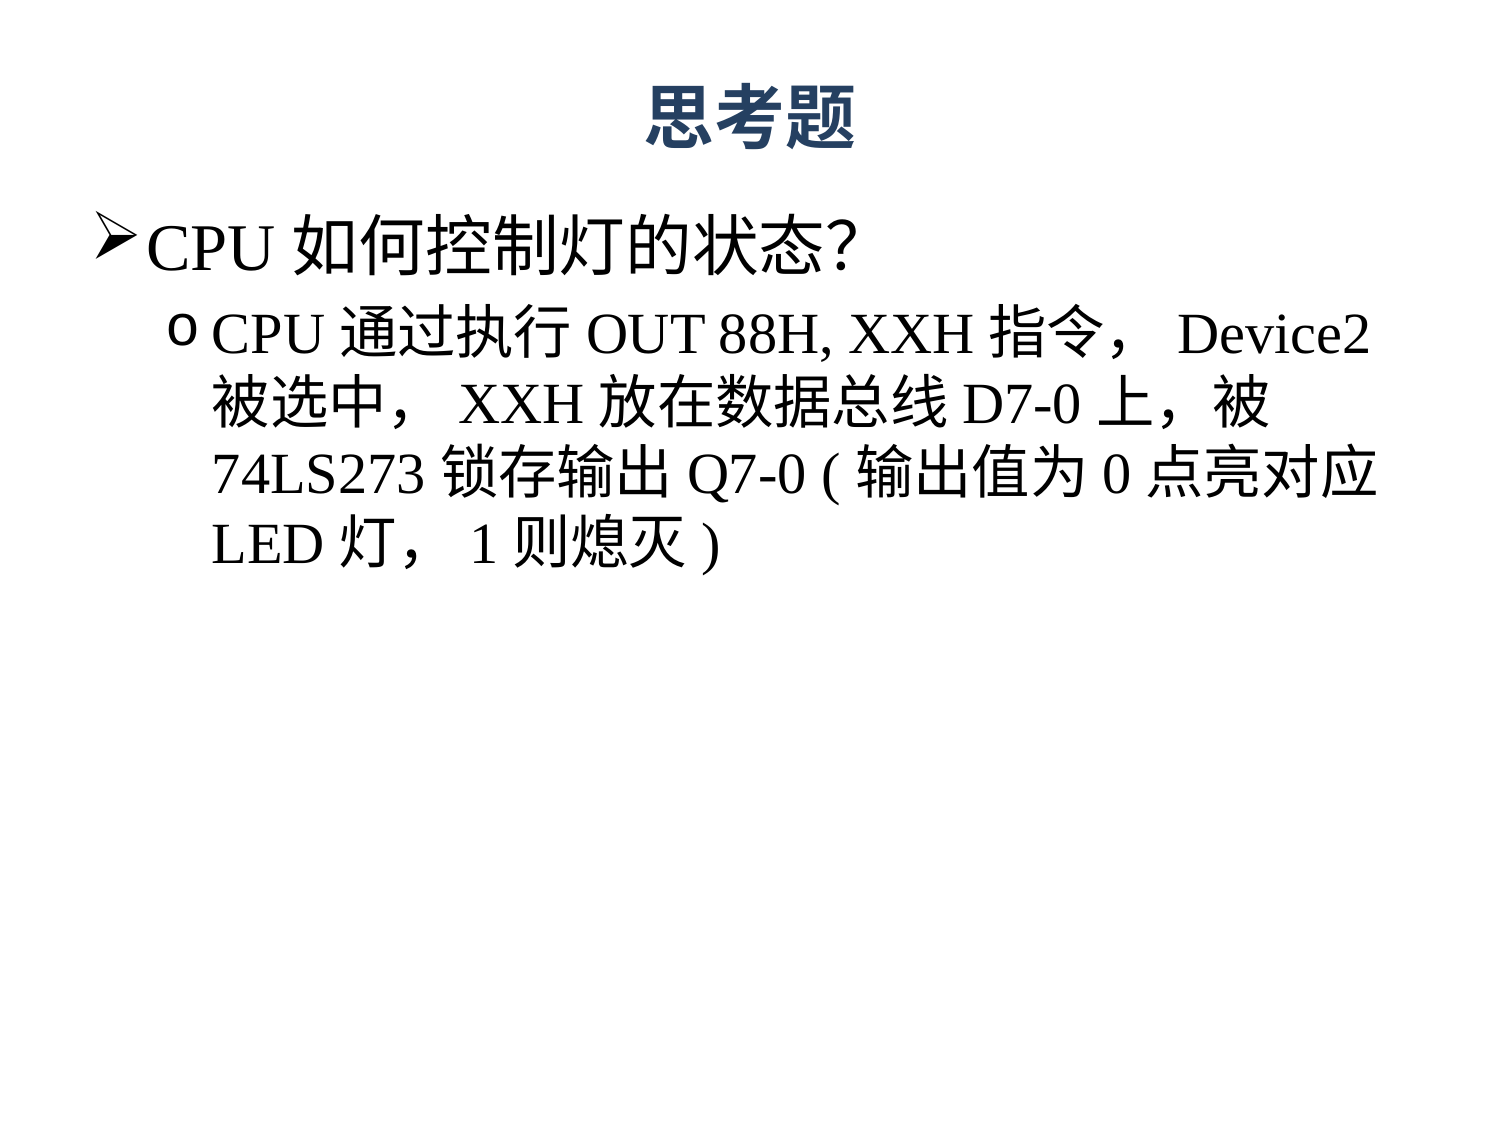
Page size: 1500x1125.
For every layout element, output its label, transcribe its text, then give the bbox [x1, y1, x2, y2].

title 思考题 [75, 45, 1425, 185]
list CPU如何控制灯的状态？ CPU通过执行OUT 88H, XXH指令，Device2被选中，XXH放在数据总线D7-0上，被74LS273锁存输出Q7-0 (输出值为0点亮对应LED灯，1则熄灭) [75, 196, 1425, 1005]
